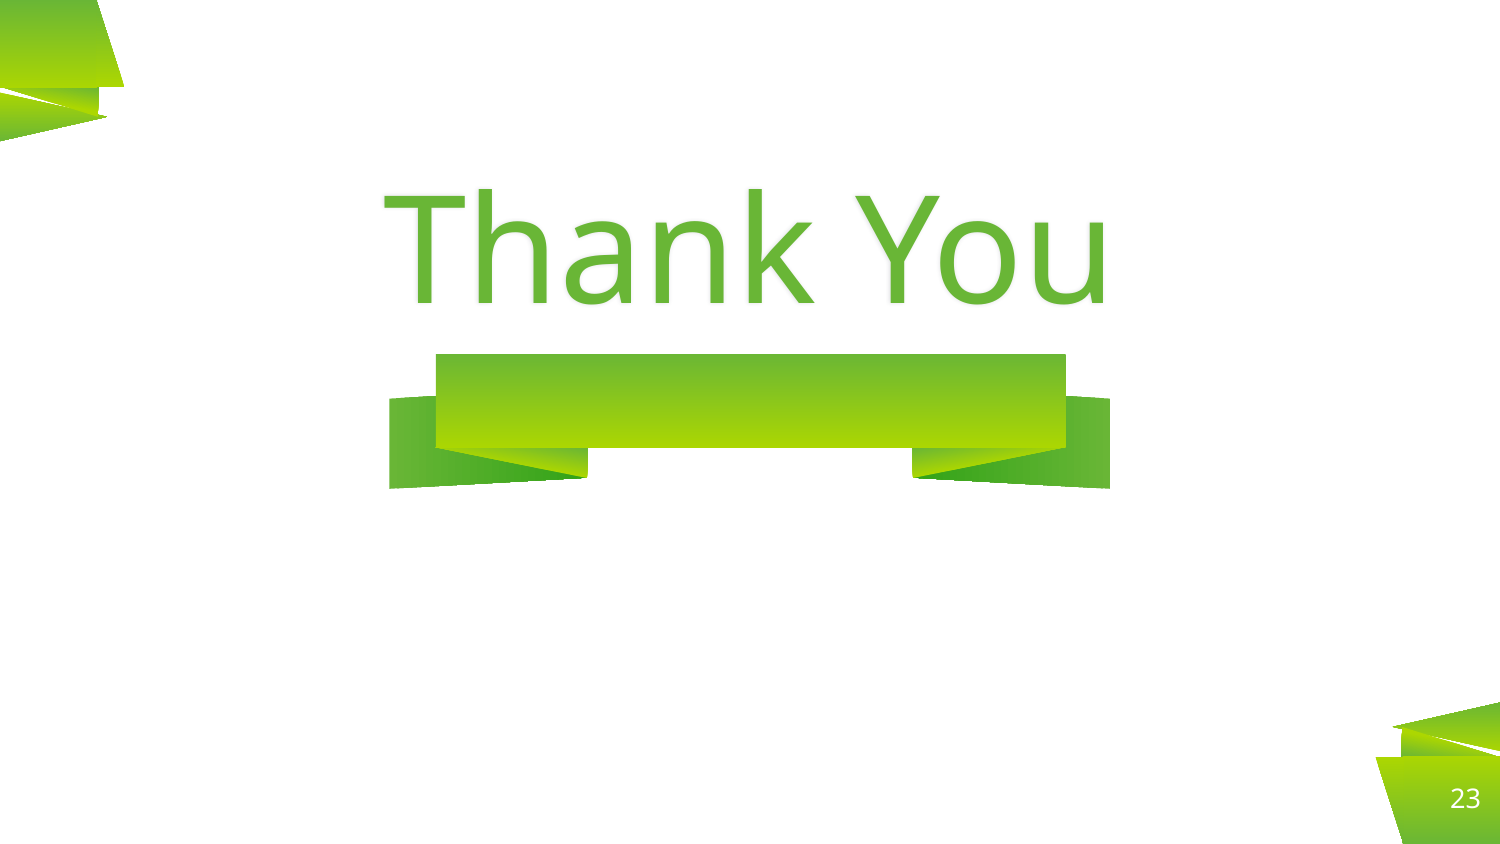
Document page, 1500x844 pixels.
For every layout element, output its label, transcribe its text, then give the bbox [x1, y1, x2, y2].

title Thank You [131, 191, 1369, 319]
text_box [389, 354, 1111, 490]
slide_number 23 [1401, 756, 1482, 844]
